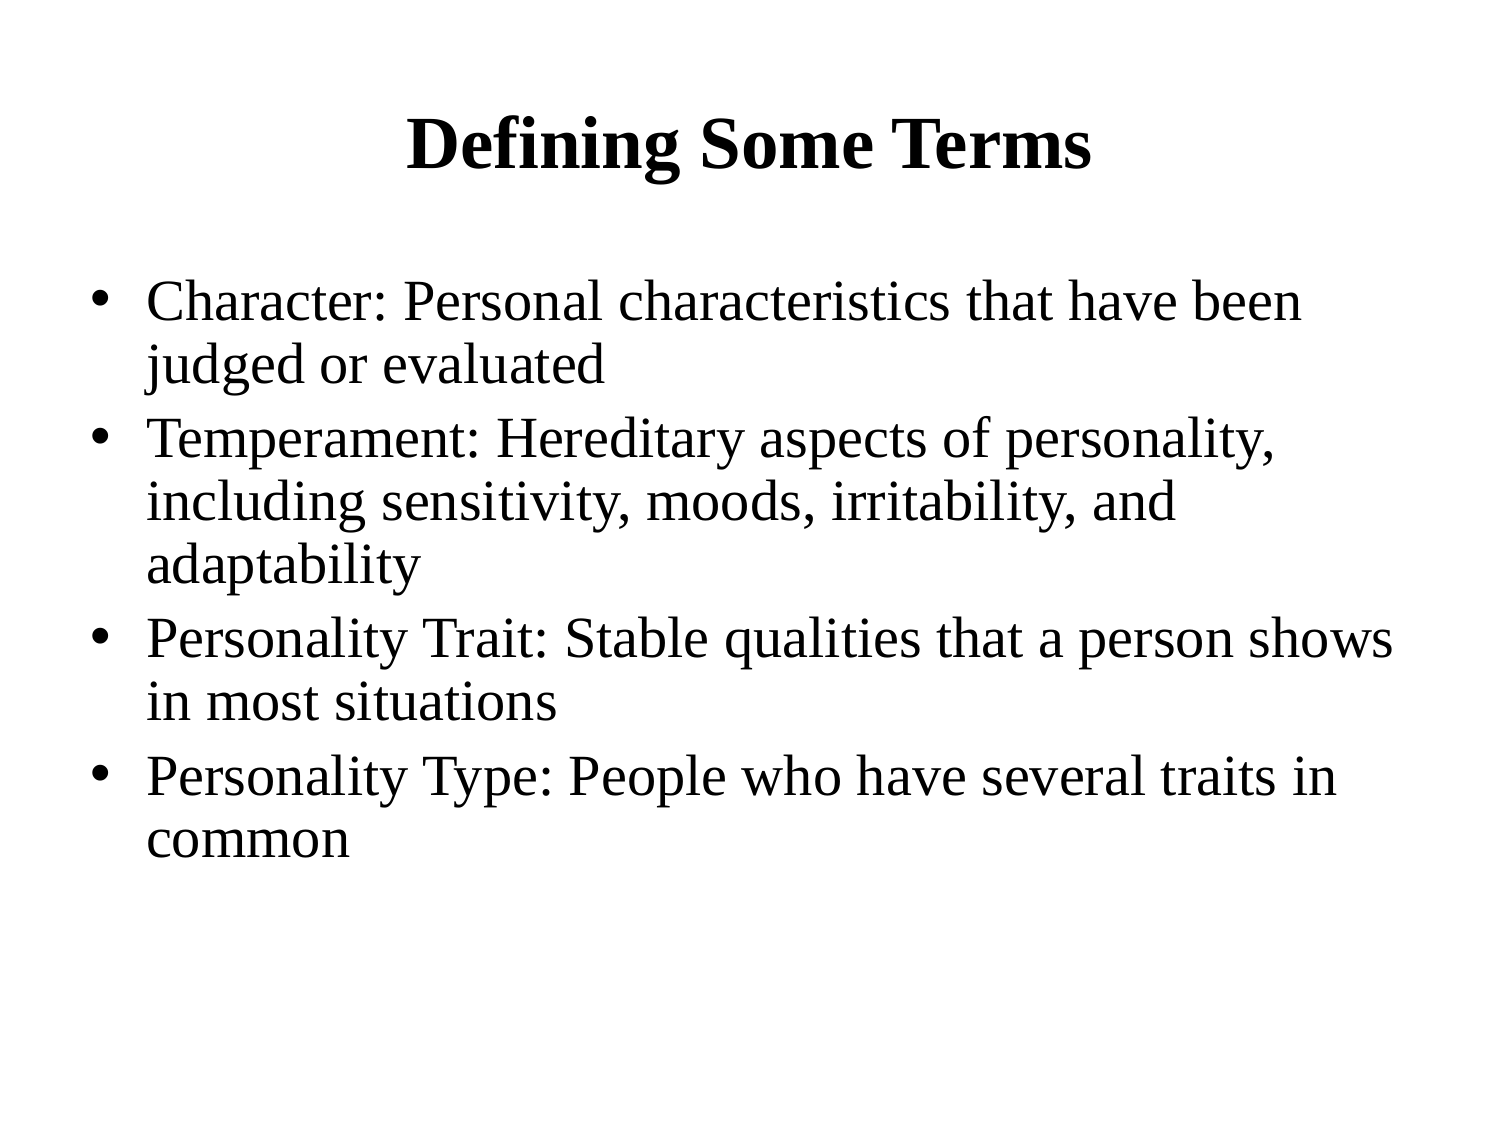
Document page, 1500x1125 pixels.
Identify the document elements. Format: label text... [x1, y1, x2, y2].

list Character: Personal characteristics that have been judged or evaluated Temperament: Hereditary aspects of personality, including sensitivity, moods, irritability, and adaptability Personality Trait: Stable qualities that a person shows in most situations Personality Type: People who have several traits in common [75, 262, 1425, 1005]
title Defining Some Terms [75, 45, 1425, 233]
